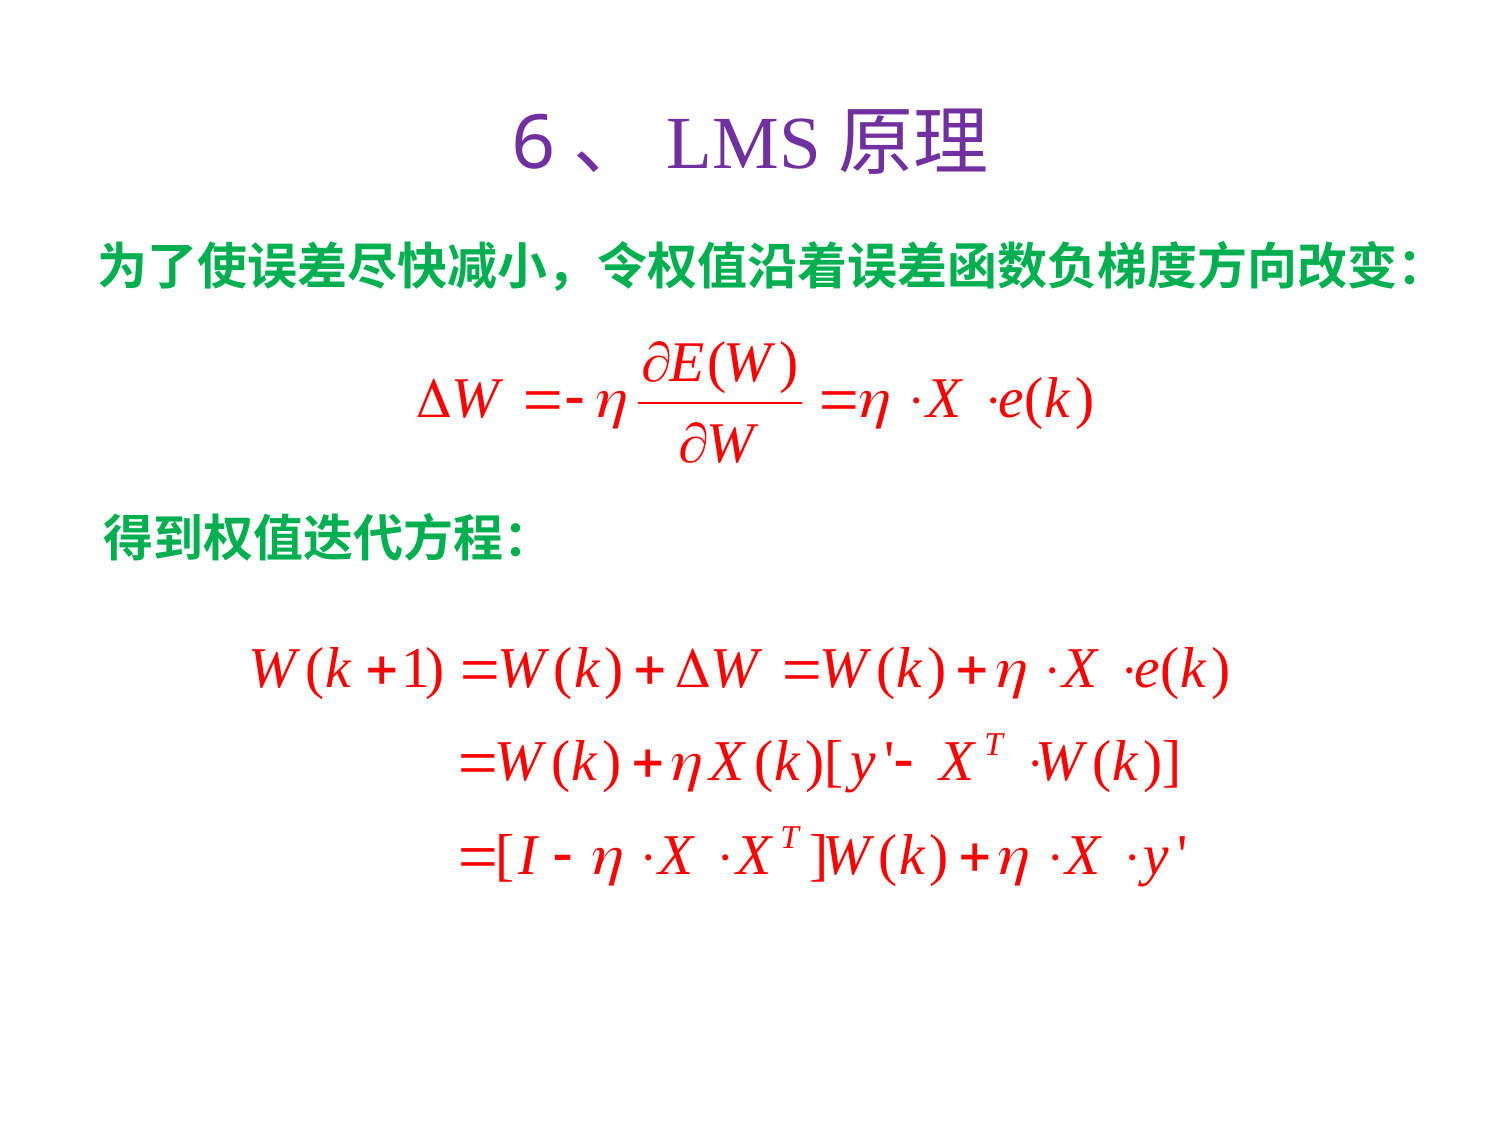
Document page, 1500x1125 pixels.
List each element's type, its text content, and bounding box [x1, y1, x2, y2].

text_box 得到权值迭代方程： [88, 498, 644, 574]
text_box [407, 325, 1103, 476]
title 6、LMS原理 [75, 45, 1425, 233]
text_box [244, 636, 1242, 902]
text_box 为了使误差尽快减小，令权值沿着误差函数负梯度方向改变： [82, 226, 1436, 302]
